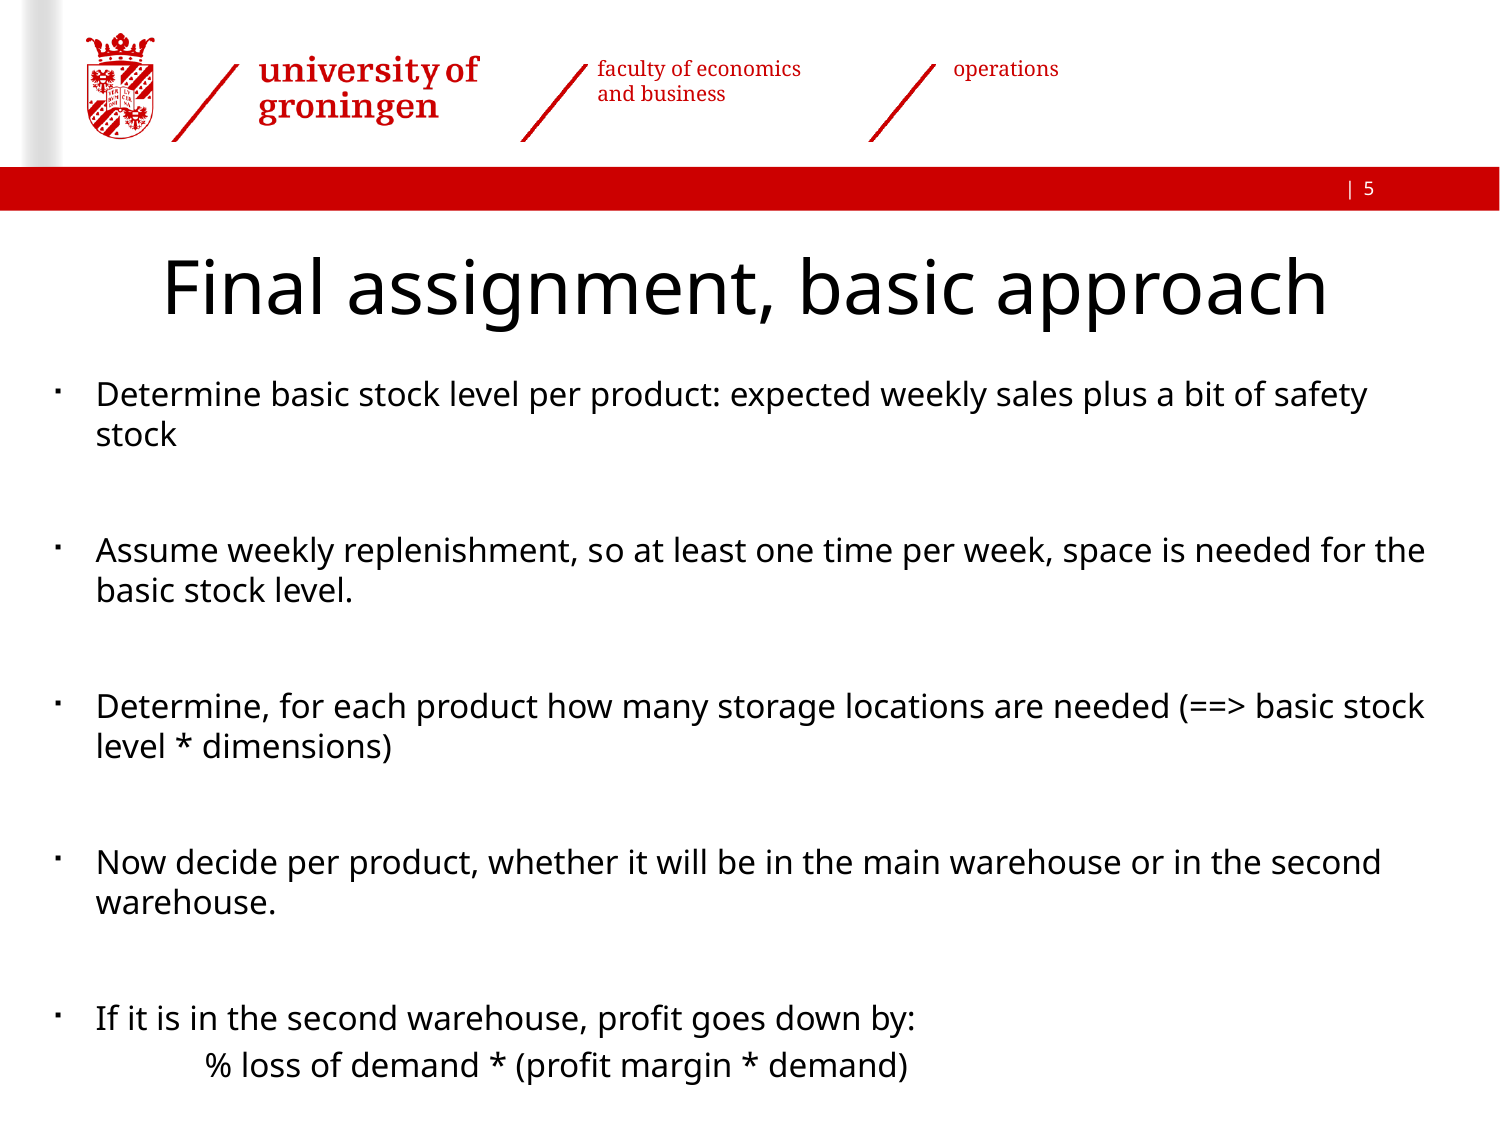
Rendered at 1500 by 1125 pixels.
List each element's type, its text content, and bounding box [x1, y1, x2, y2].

slide_number 5 [1363, 177, 1397, 200]
list Determine basic stock level per product: expected weekly sales plus a bit of safety stock Assume weekly replenishment, so at least one time per week, space is needed for the basic stock level. Determine, for each product how many storage locations are needed (==> basic stock level * dimensions) Now decide per product, whether it will be in the main warehouse or in the second warehouse. If it is in the second warehouse, profit goes down by: % loss of demand * (profit margin * demand) [0, 365, 1500, 1075]
title Final assignment, basic approach [0, 220, 1500, 350]
picture [519, 64, 588, 142]
picture [867, 64, 936, 142]
picture [86, 33, 480, 142]
